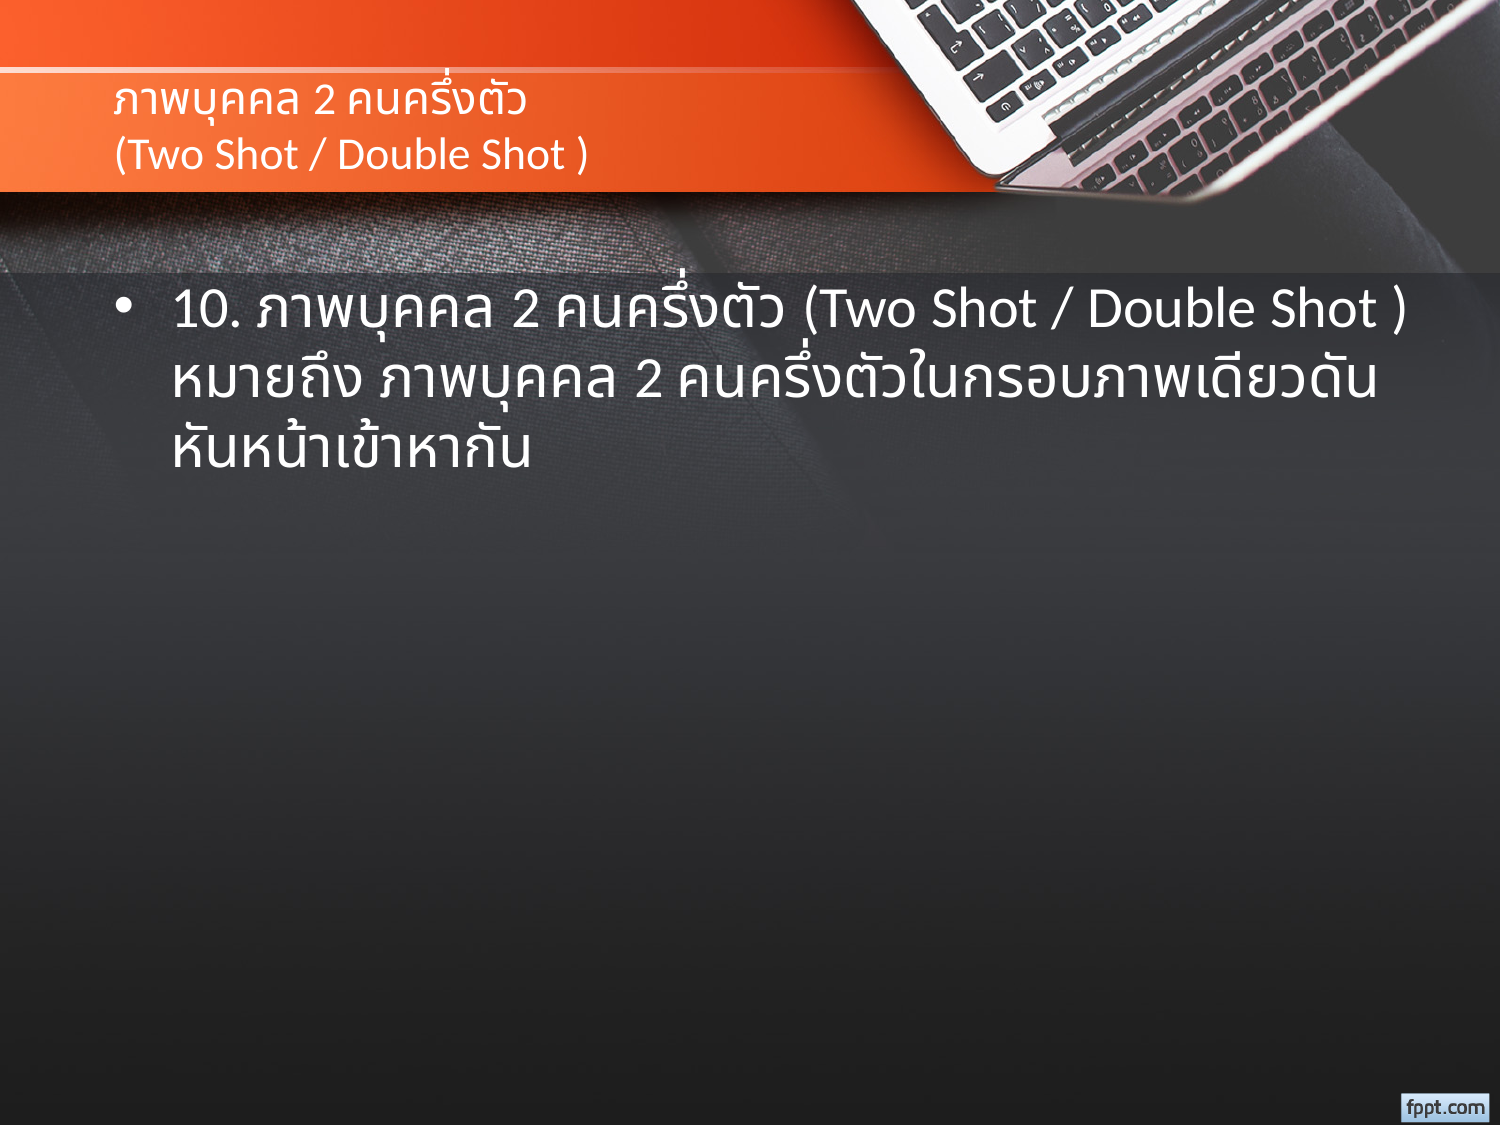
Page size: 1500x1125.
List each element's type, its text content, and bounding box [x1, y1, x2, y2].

title ภาพบุคคล 2 คนครึ่งตัว (Two Shot / Double Shot ) [98, 61, 1427, 187]
picture [0, 0, 1500, 1125]
list 10. ภาพบุคคล 2 คนครึ่งตัว (Two Shot / Double Shot ) หมายถึง ภาพบุคคล 2 คนครึ่งตัวในกรอบภาพเดียวดัน หันหน้าเข้าหากัน [98, 261, 1425, 1039]
